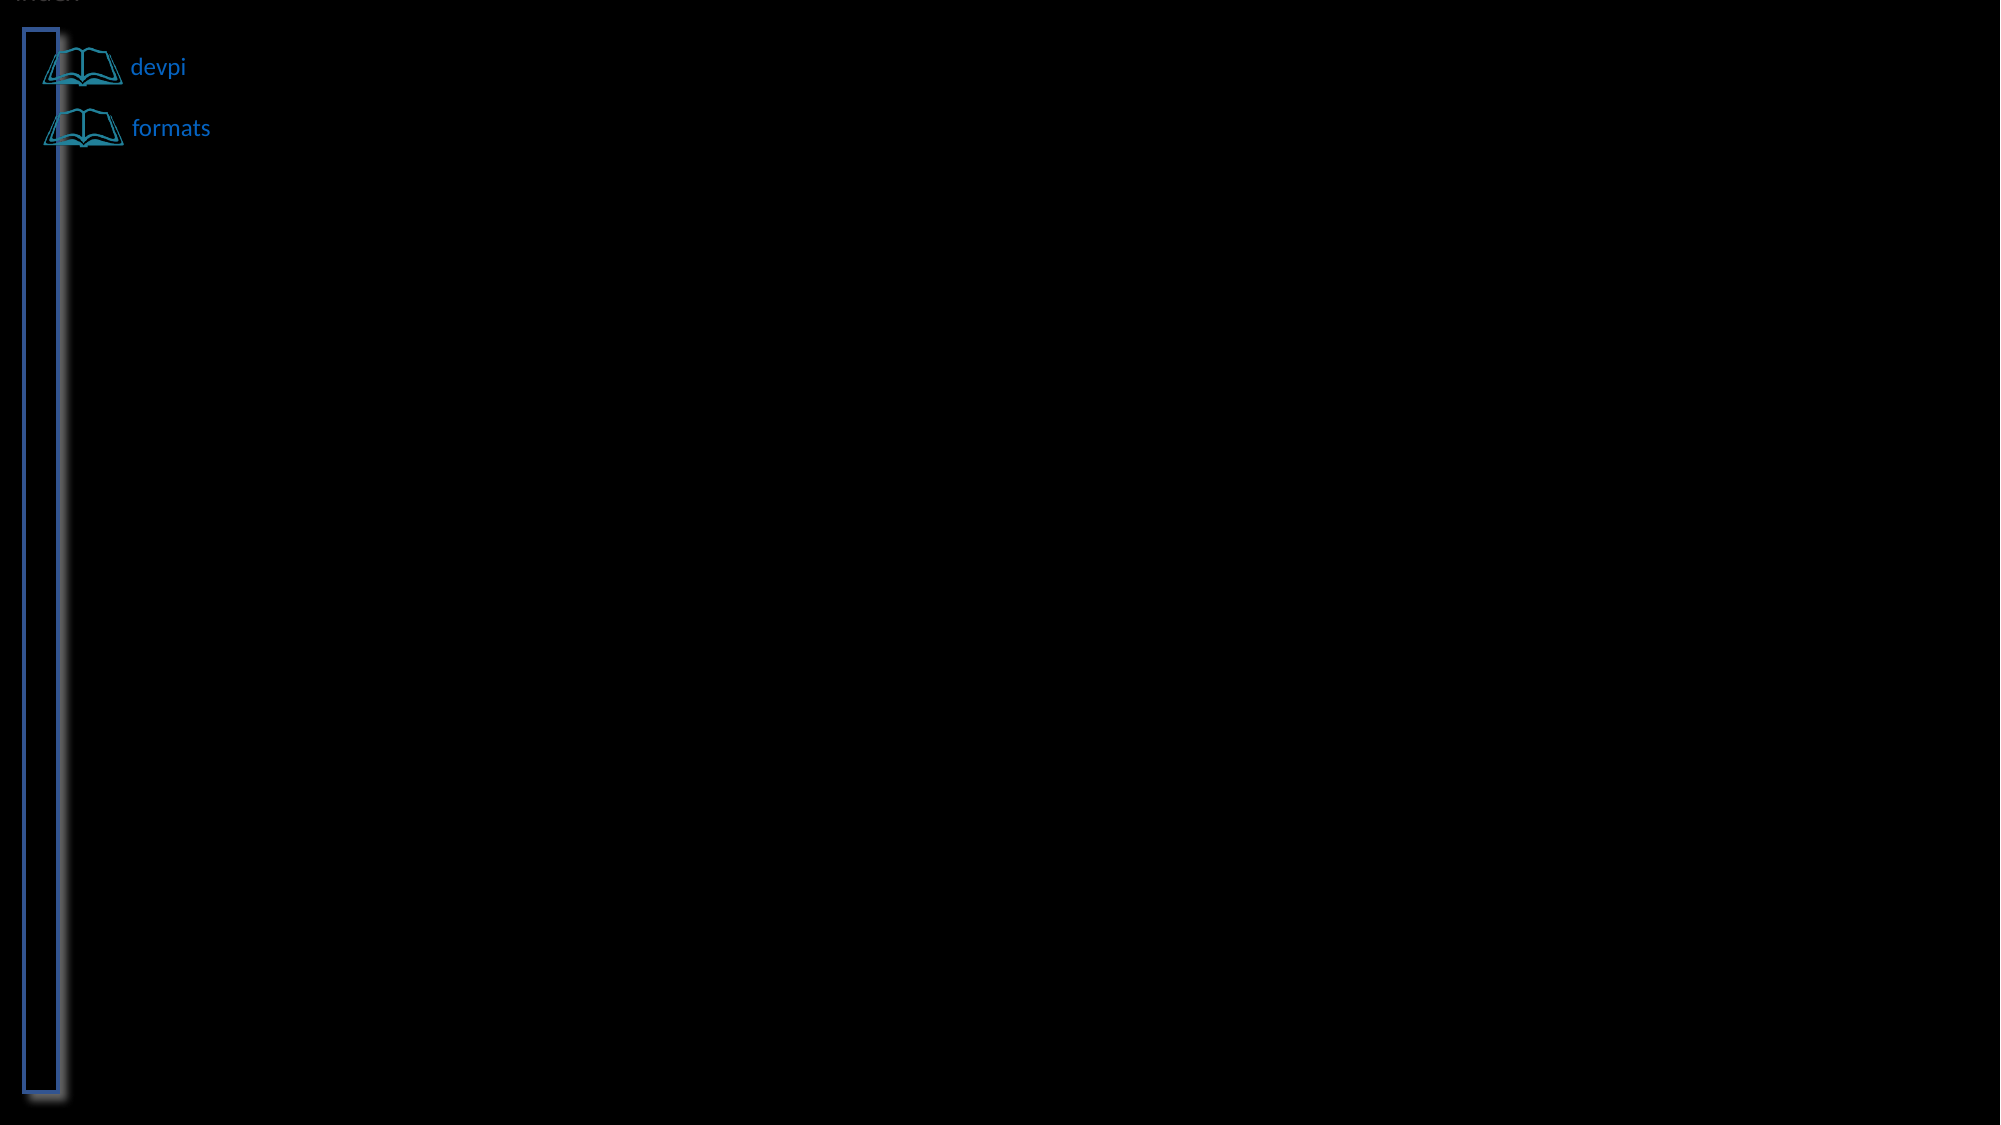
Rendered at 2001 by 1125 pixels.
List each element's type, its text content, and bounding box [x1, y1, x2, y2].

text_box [40, 43, 202, 89]
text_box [41, 104, 228, 150]
text_box [23, 28, 59, 1093]
title 1.1 index [0, 0, 123, 149]
